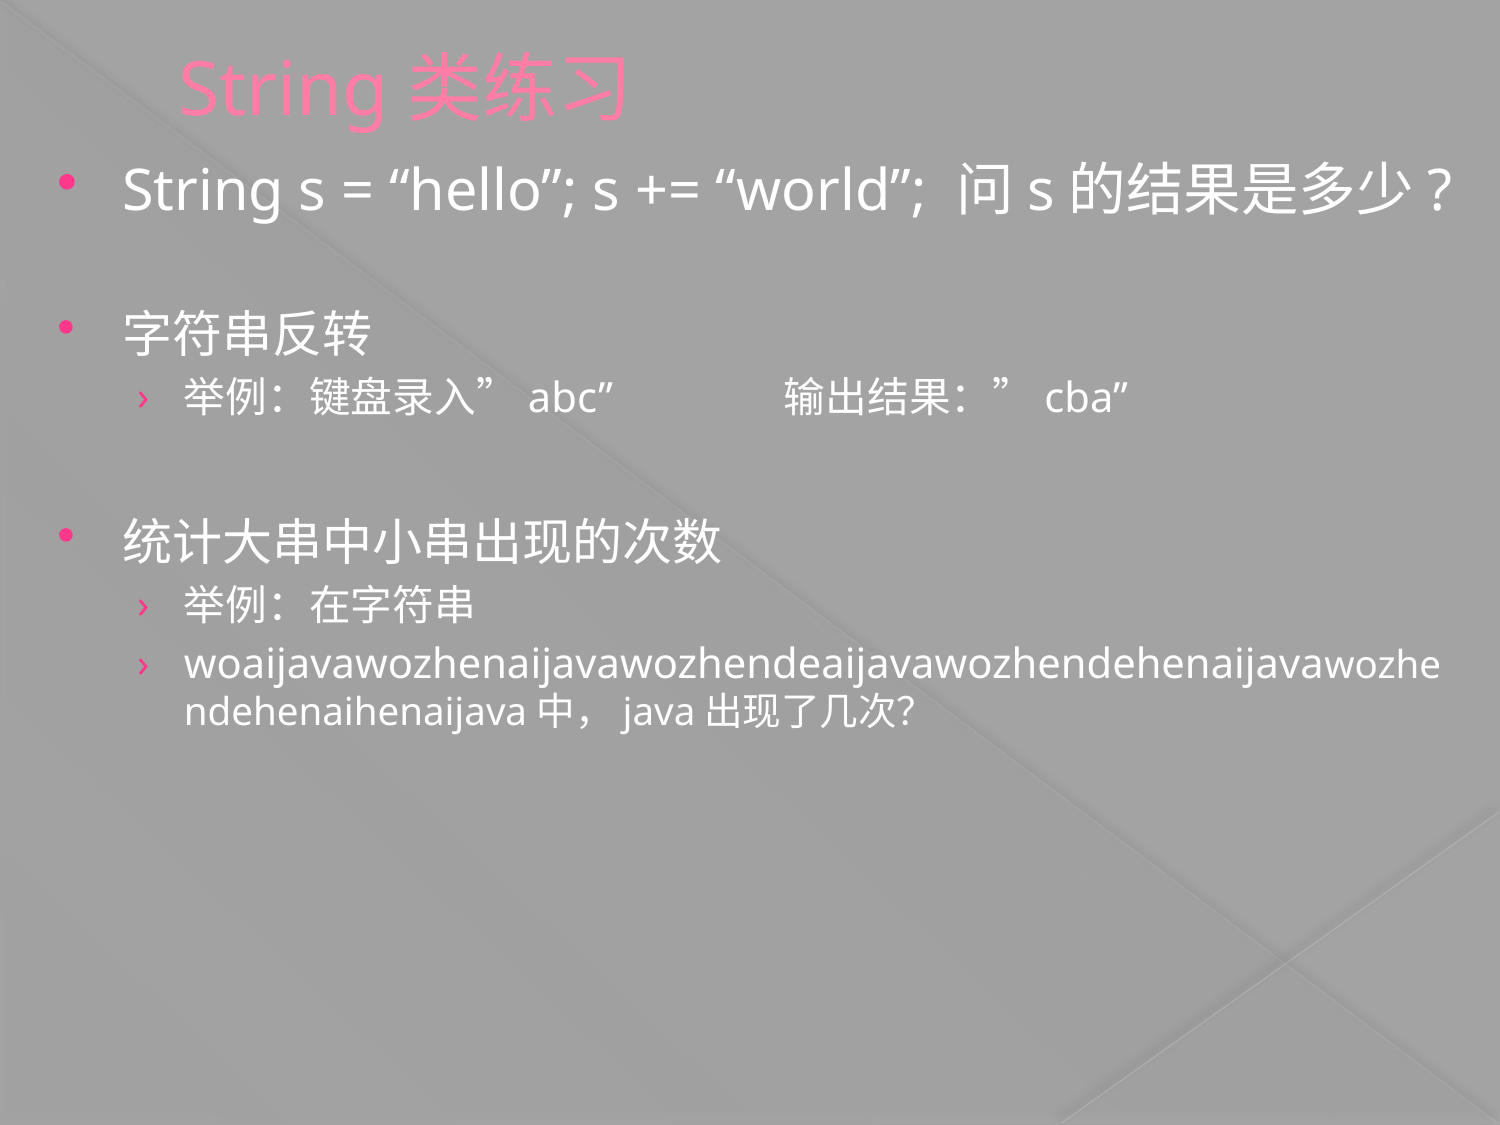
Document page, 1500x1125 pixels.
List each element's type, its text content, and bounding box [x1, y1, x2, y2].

list String s = “hello”; s += “world”; 问s的结果是多少? 字符串反转 举例：键盘录入”abc” 输出结果：”cba” 统计大串中小串出现的次数 举例：在字符串 woaijavawozhenaijavawozhendeaijavawozhendehenaijavawozhendehenaihenaijava中，java出现了几次？ [34, 145, 1473, 1105]
title String类练习 [75, 25, 1425, 145]
